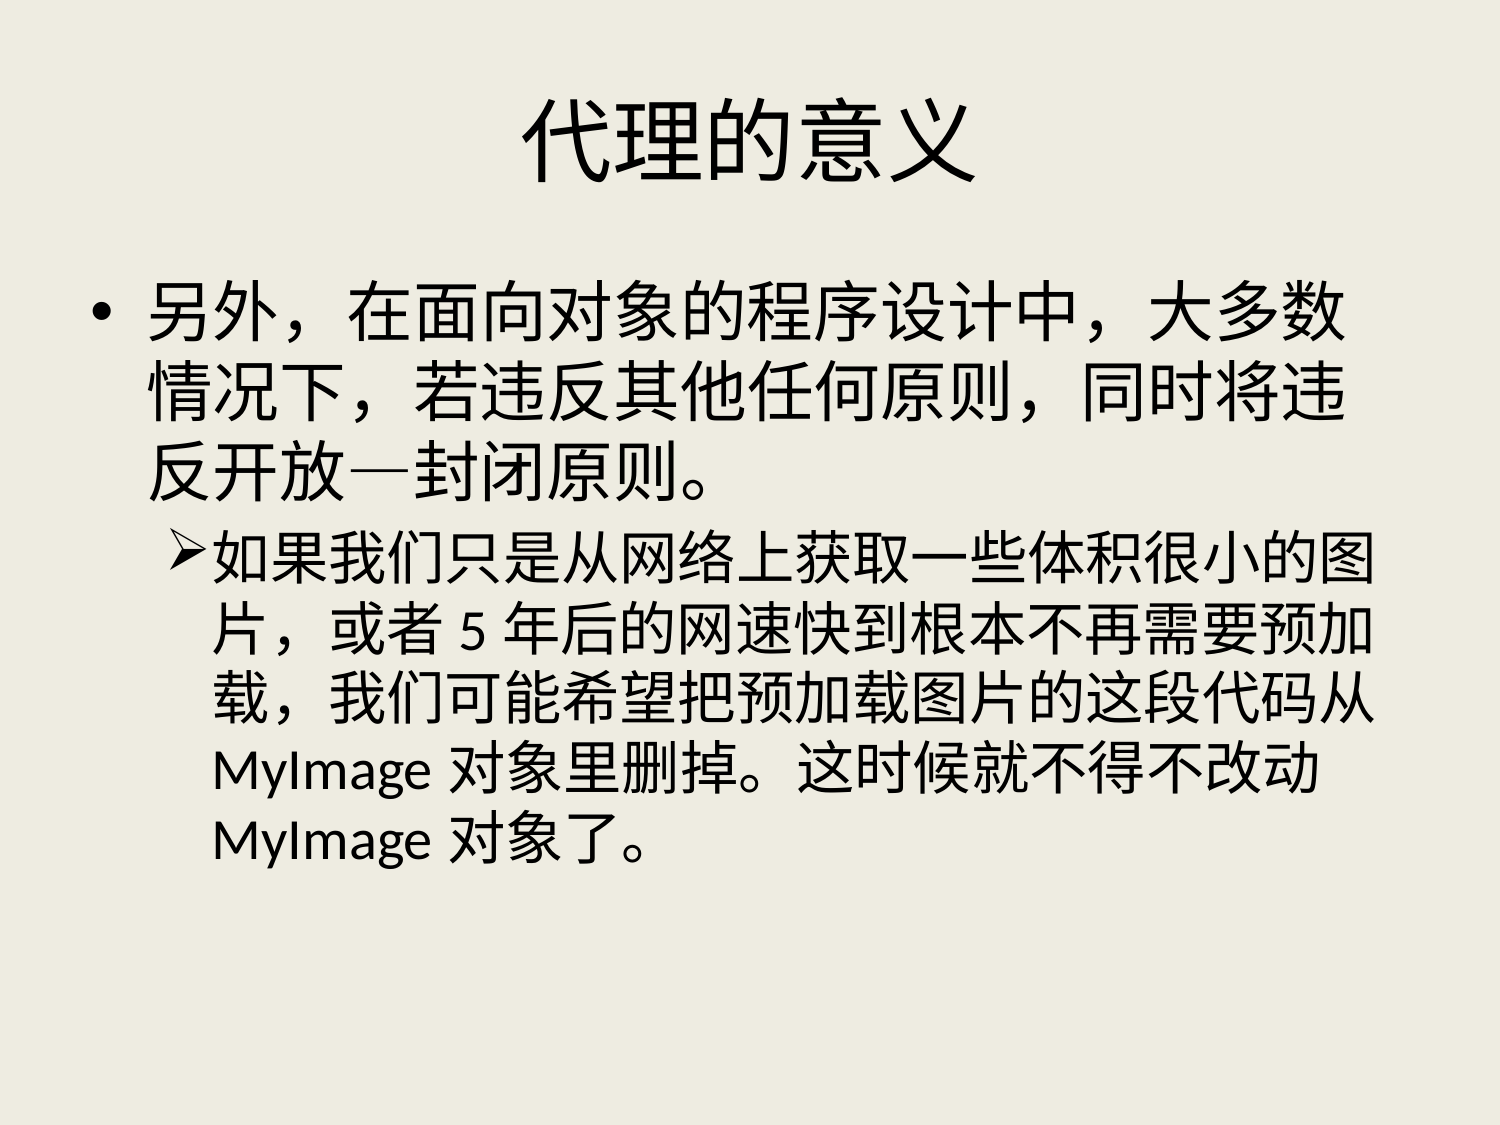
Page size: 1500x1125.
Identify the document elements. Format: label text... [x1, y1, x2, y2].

title 代理的意义 [75, 45, 1425, 233]
list 另外，在面向对象的程序设计中，大多数情况下，若违反其他任何原则，同时将违反开放—封闭原则。 如果我们只是从网络上获取一些体积很小的图片，或者5年后的网速快到根本不再需要预加载，我们可能希望把预加载图片的这段代码从MyImage对象里删掉。这时候就不得不改动MyImage对象了。 [75, 262, 1425, 1005]
